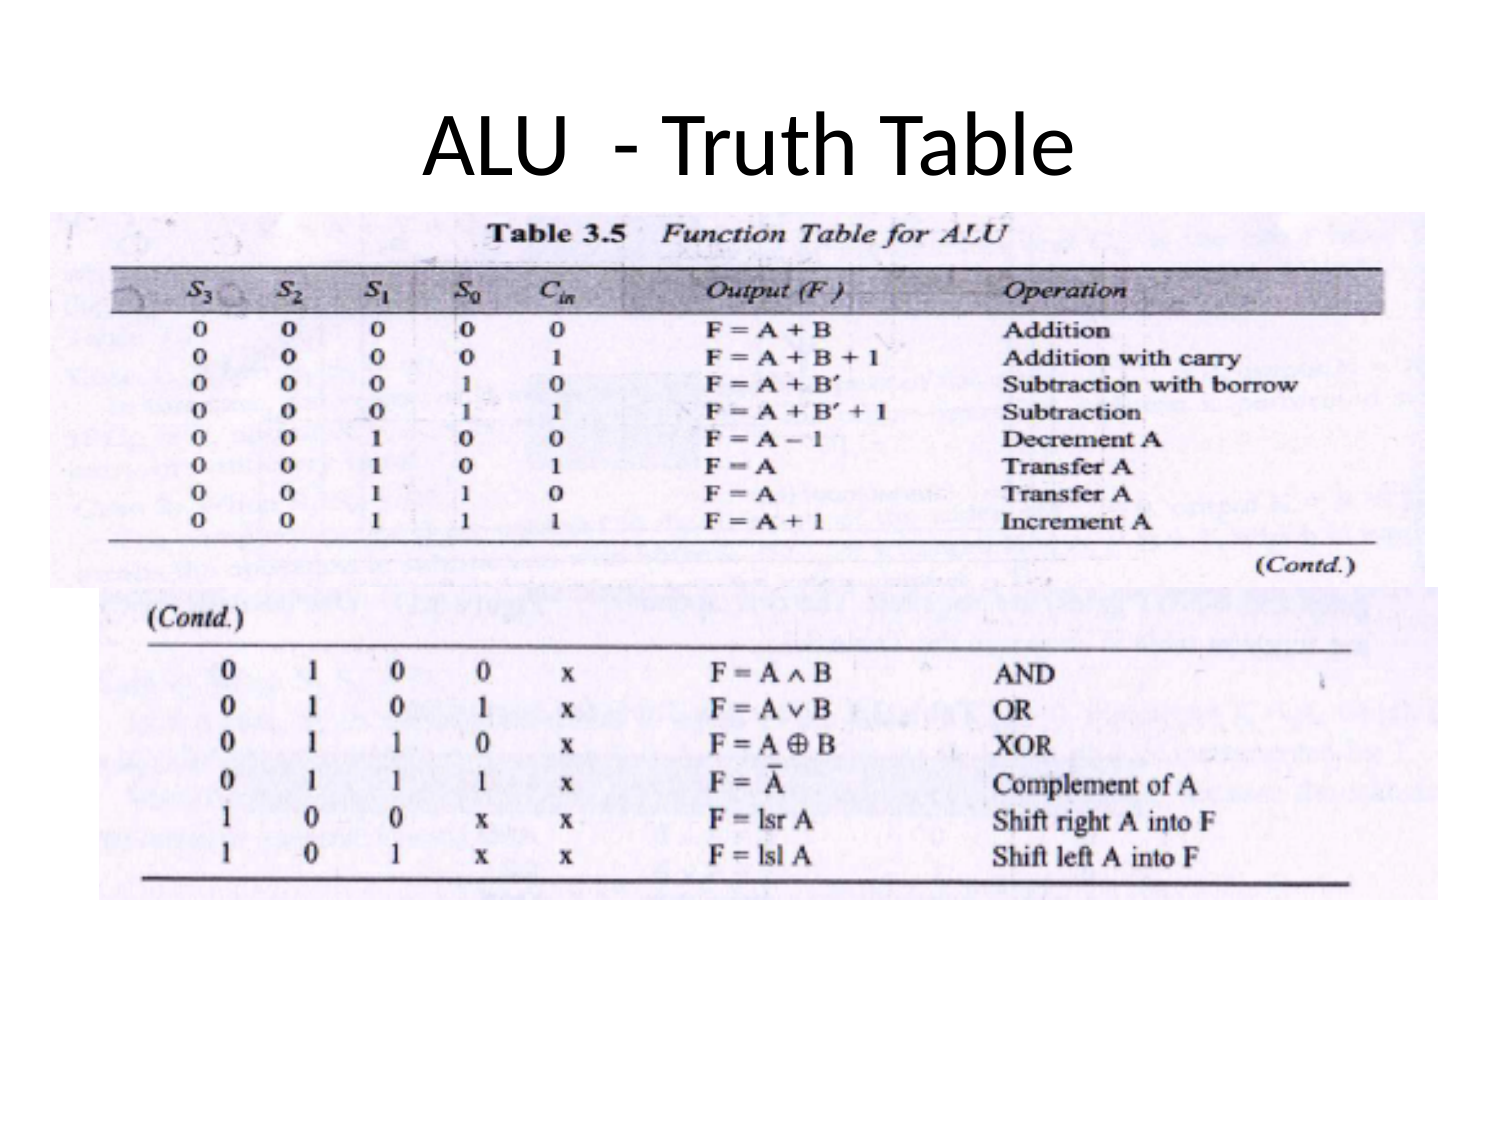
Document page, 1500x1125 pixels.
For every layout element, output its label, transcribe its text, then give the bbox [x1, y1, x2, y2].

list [49, 212, 1426, 588]
picture [99, 587, 1438, 901]
title ALU - Truth Table [75, 45, 1425, 211]
